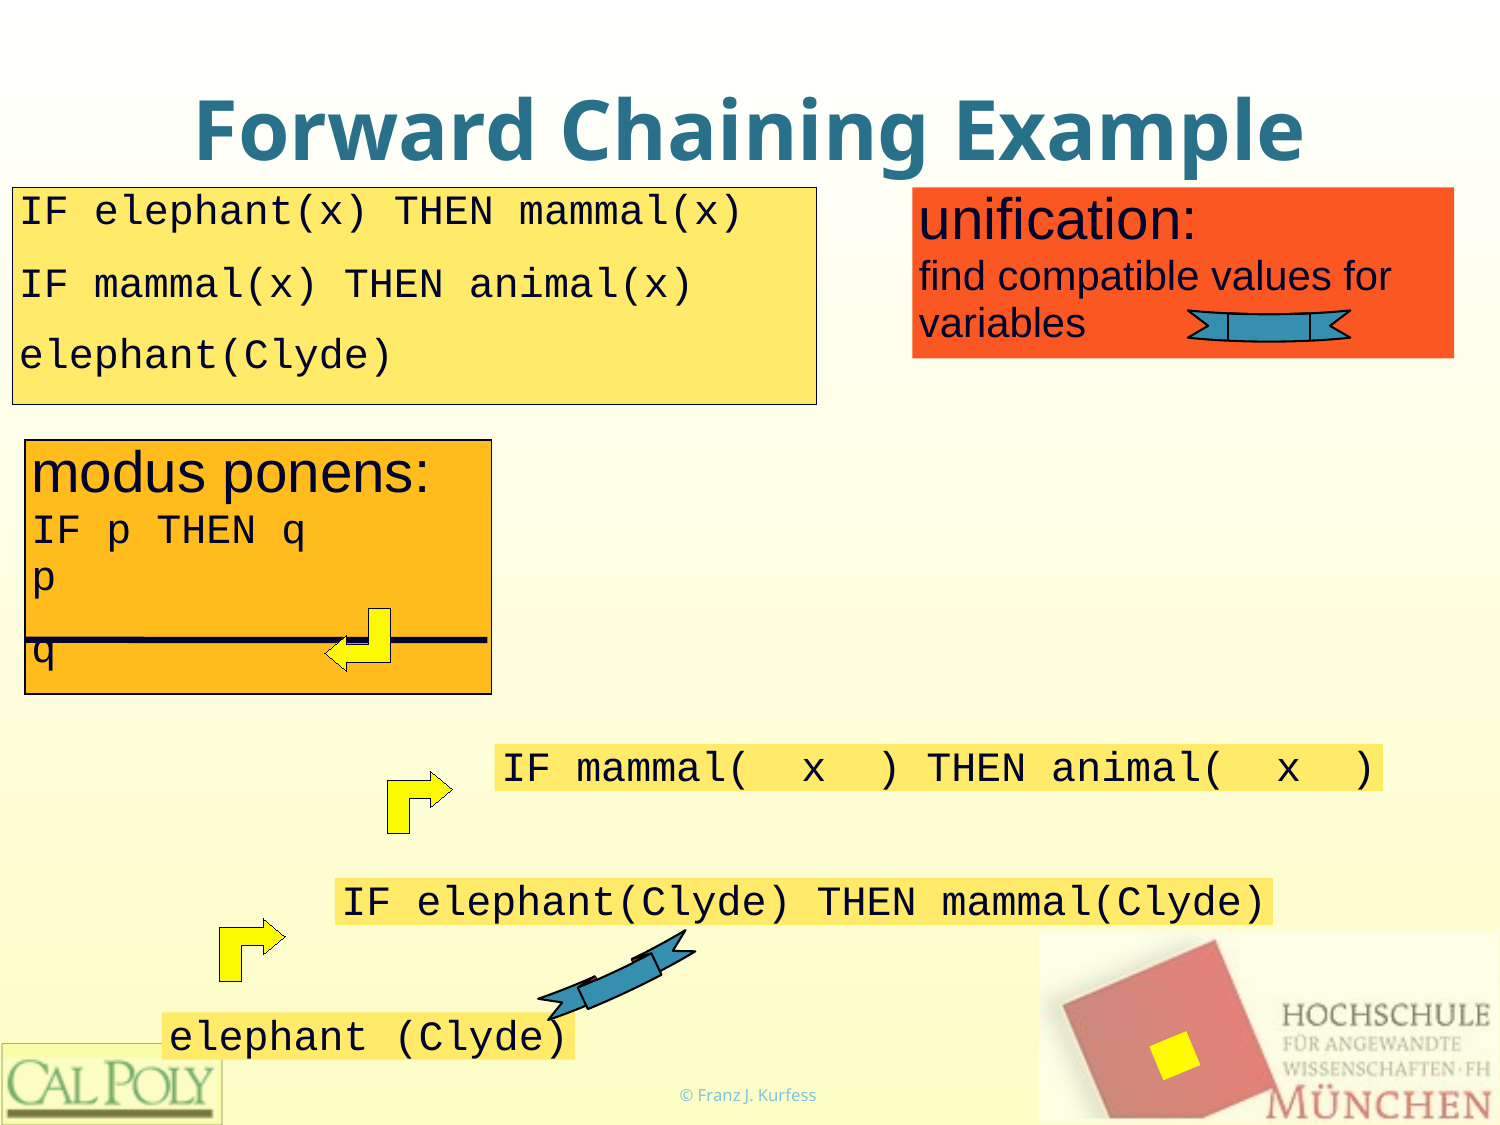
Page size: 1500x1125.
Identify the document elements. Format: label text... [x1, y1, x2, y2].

text_box elephant (Clyde) [161, 1012, 576, 1060]
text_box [24, 439, 492, 695]
text_box unification: find compatible values for variables [912, 187, 1455, 359]
text_box IF elephant(x) THEN mammal(x) IF mammal(x) THEN animal(x) elephant(Clyde) [12, 187, 817, 405]
text_box [219, 918, 286, 982]
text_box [1187, 310, 1351, 342]
slide_number [1149, 1030, 1201, 1081]
text_box IF elephant(Clyde) THEN mammal(Clyde) [334, 878, 1273, 926]
title Forward Chaining Example [90, 0, 1410, 255]
text_box IF mammal( x ) THEN animal( x ) [494, 743, 1383, 792]
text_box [536, 962, 700, 995]
text_box [387, 771, 453, 834]
